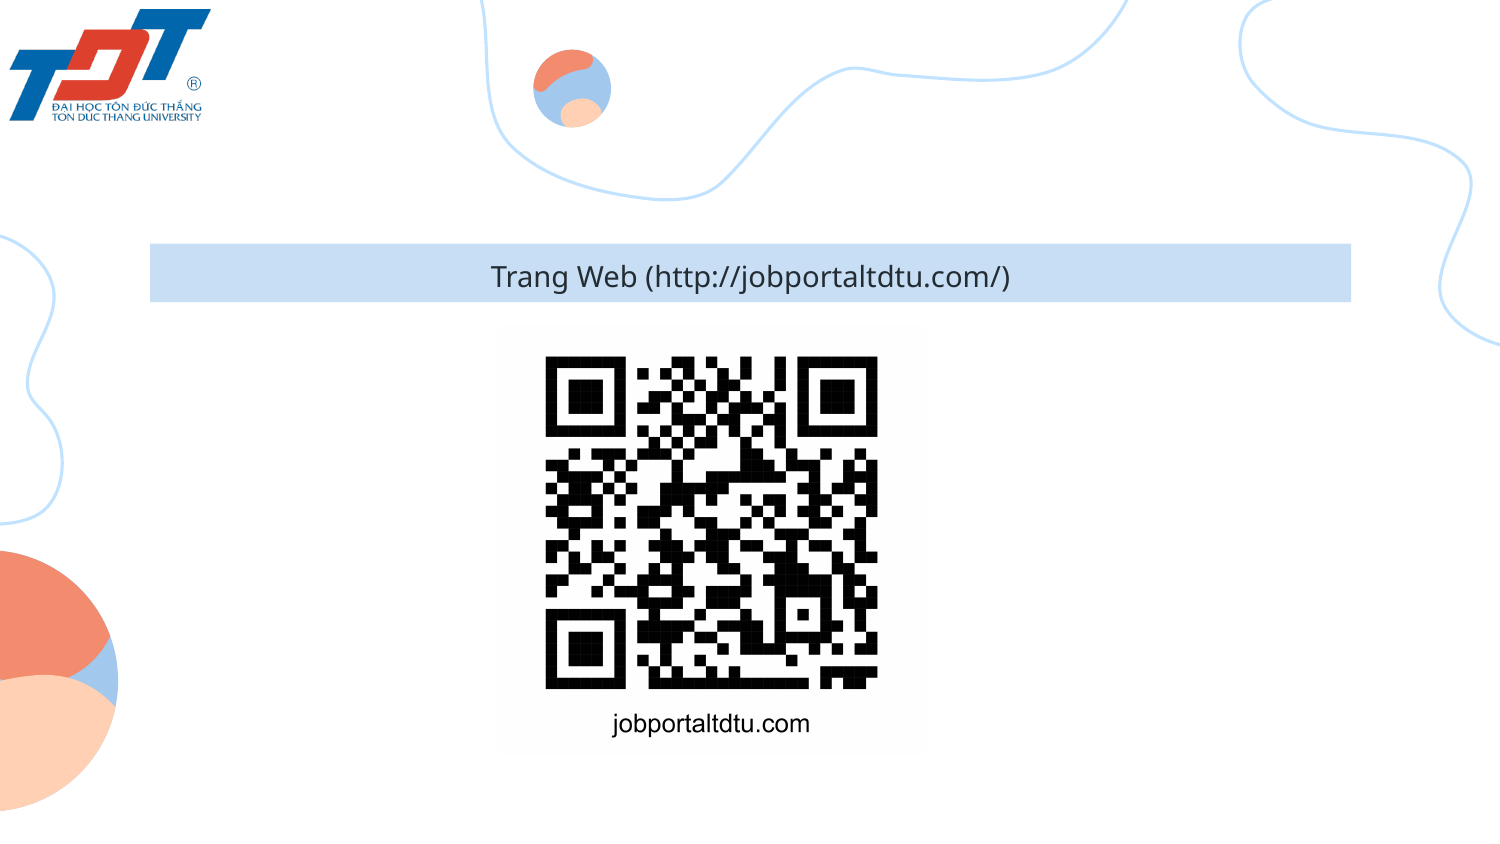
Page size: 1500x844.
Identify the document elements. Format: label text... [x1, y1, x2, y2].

picture [496, 325, 926, 755]
subtitle Trang Web (http://jobportaltdtu.com/) [150, 243, 1352, 303]
picture [9, 9, 211, 121]
